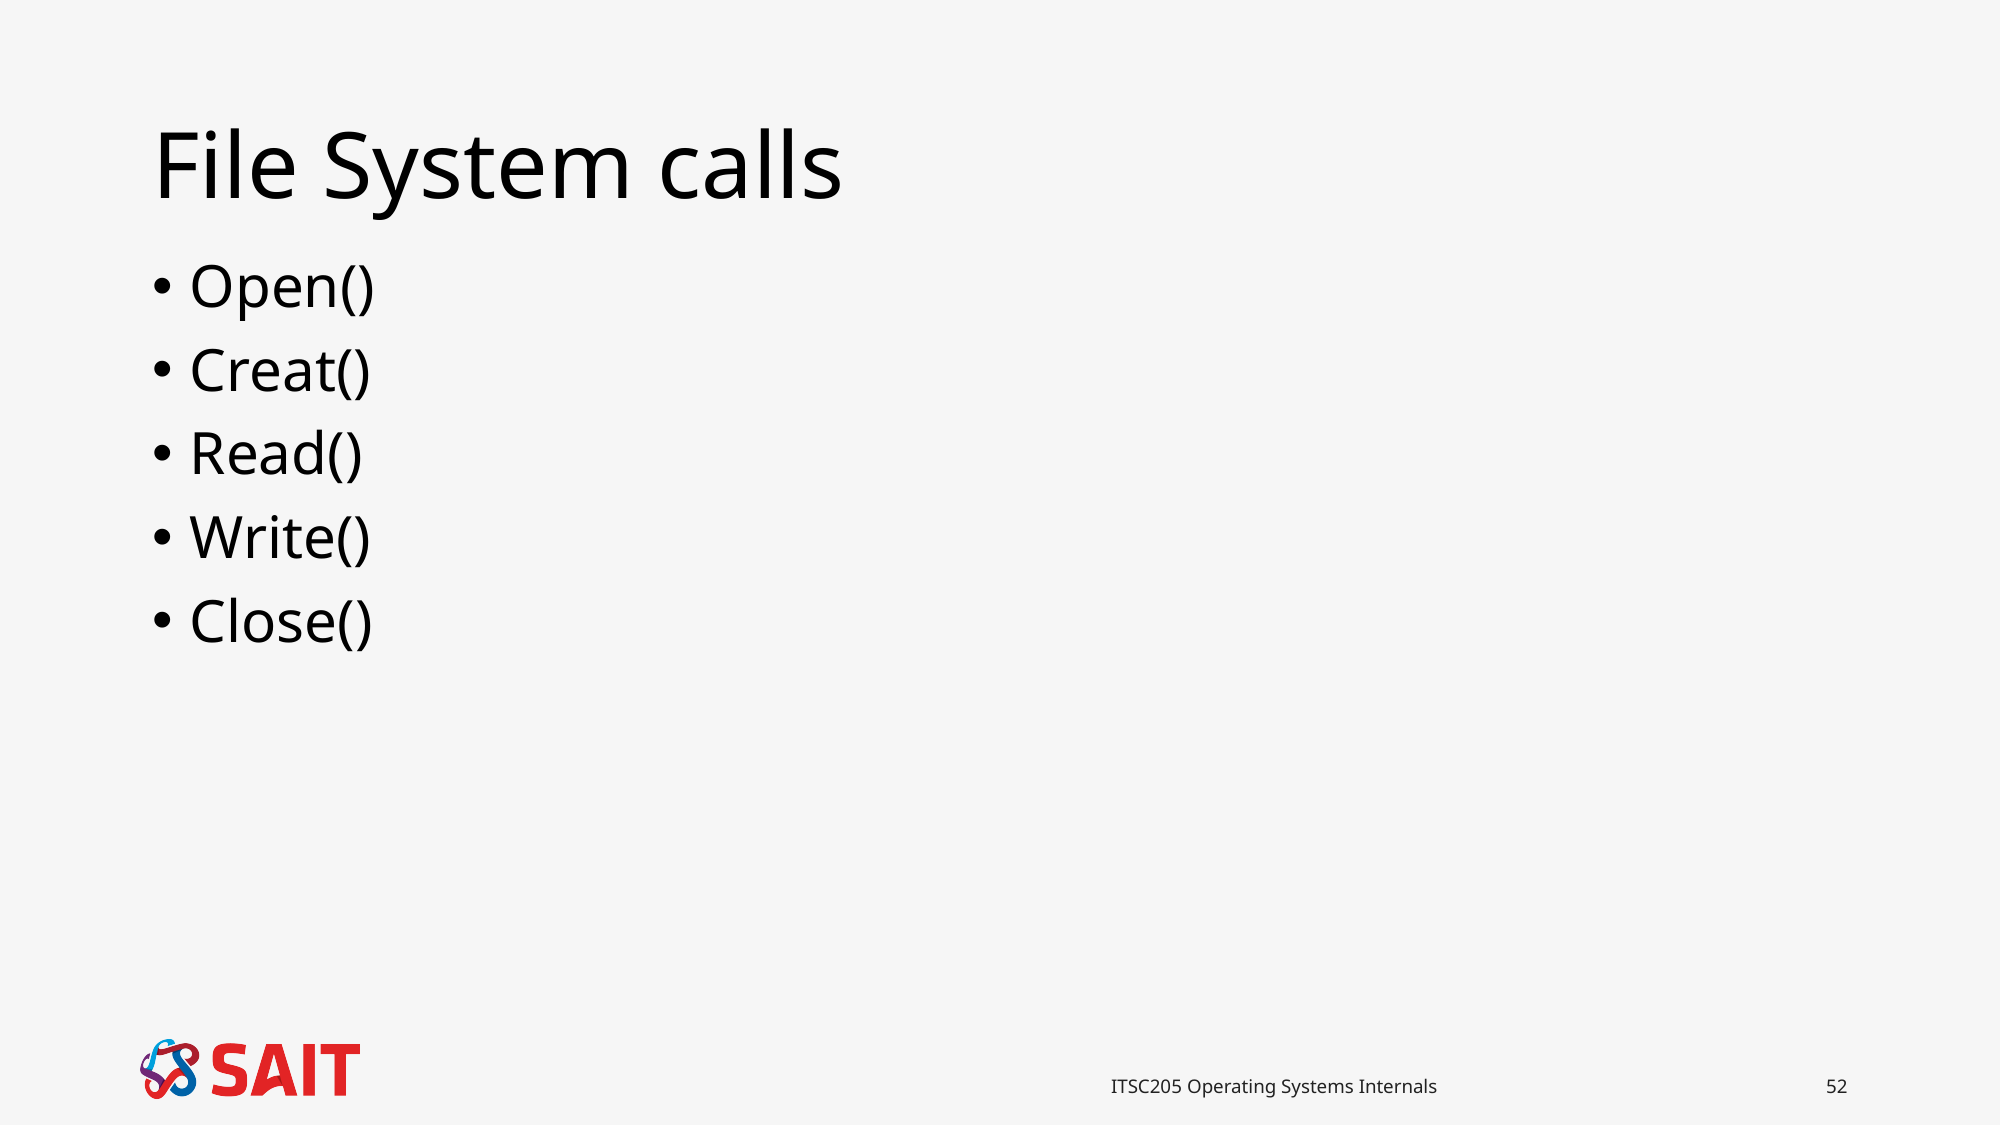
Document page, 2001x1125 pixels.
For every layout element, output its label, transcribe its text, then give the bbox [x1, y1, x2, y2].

list Open() Creat() Read() Write() Close() [137, 249, 1863, 964]
slide_number 52 [1718, 1048, 1863, 1109]
picture [114, 1013, 386, 1125]
footer ITSC205 Operating Systems Internals [858, 1048, 1690, 1109]
title File System calls [137, 59, 1863, 249]
